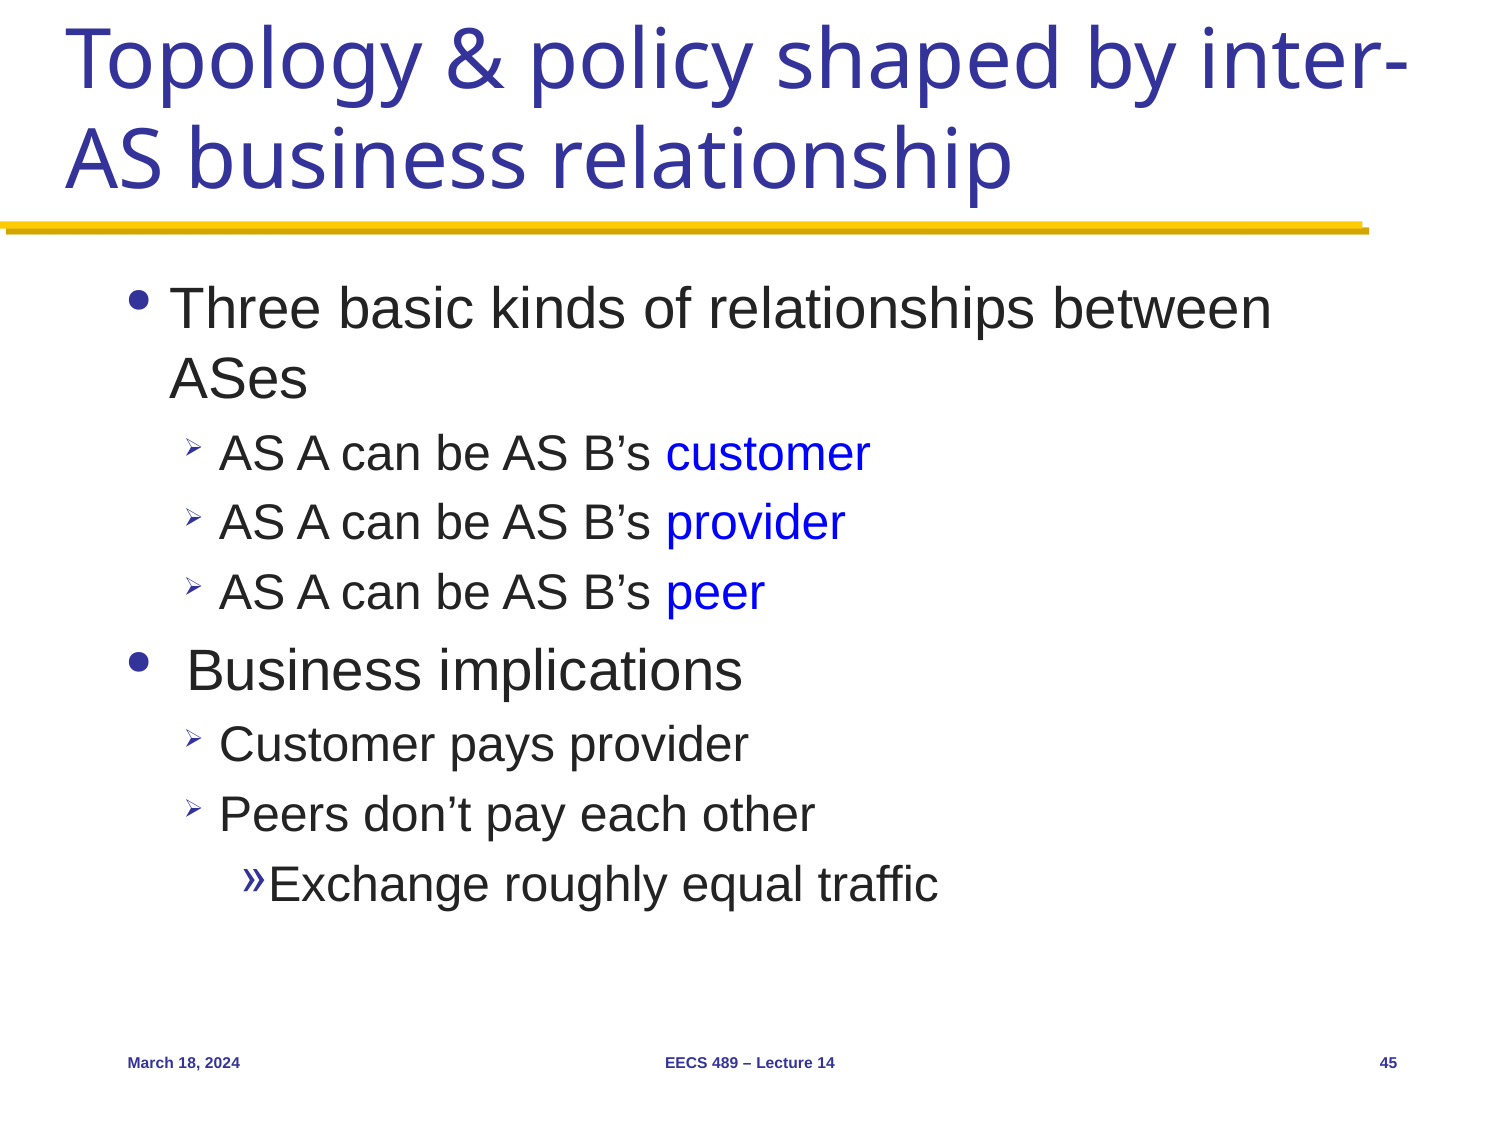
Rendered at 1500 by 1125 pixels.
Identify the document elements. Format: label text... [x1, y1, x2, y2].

footer EECS 489 – Lecture 14 [512, 1024, 988, 1101]
slide_number 45 [1312, 1024, 1413, 1101]
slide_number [112, 1024, 426, 1101]
list Three basic kinds of relationships between ASes AS A can be AS B’s customer AS A can be AS B’s provider AS A can be AS B’s peer Business implications Customer pays provider Peers don’t pay each other Exchange roughly equal traffic [112, 262, 1413, 988]
title Topology & policy shaped by inter-AS business relationship [49, 24, 1451, 213]
